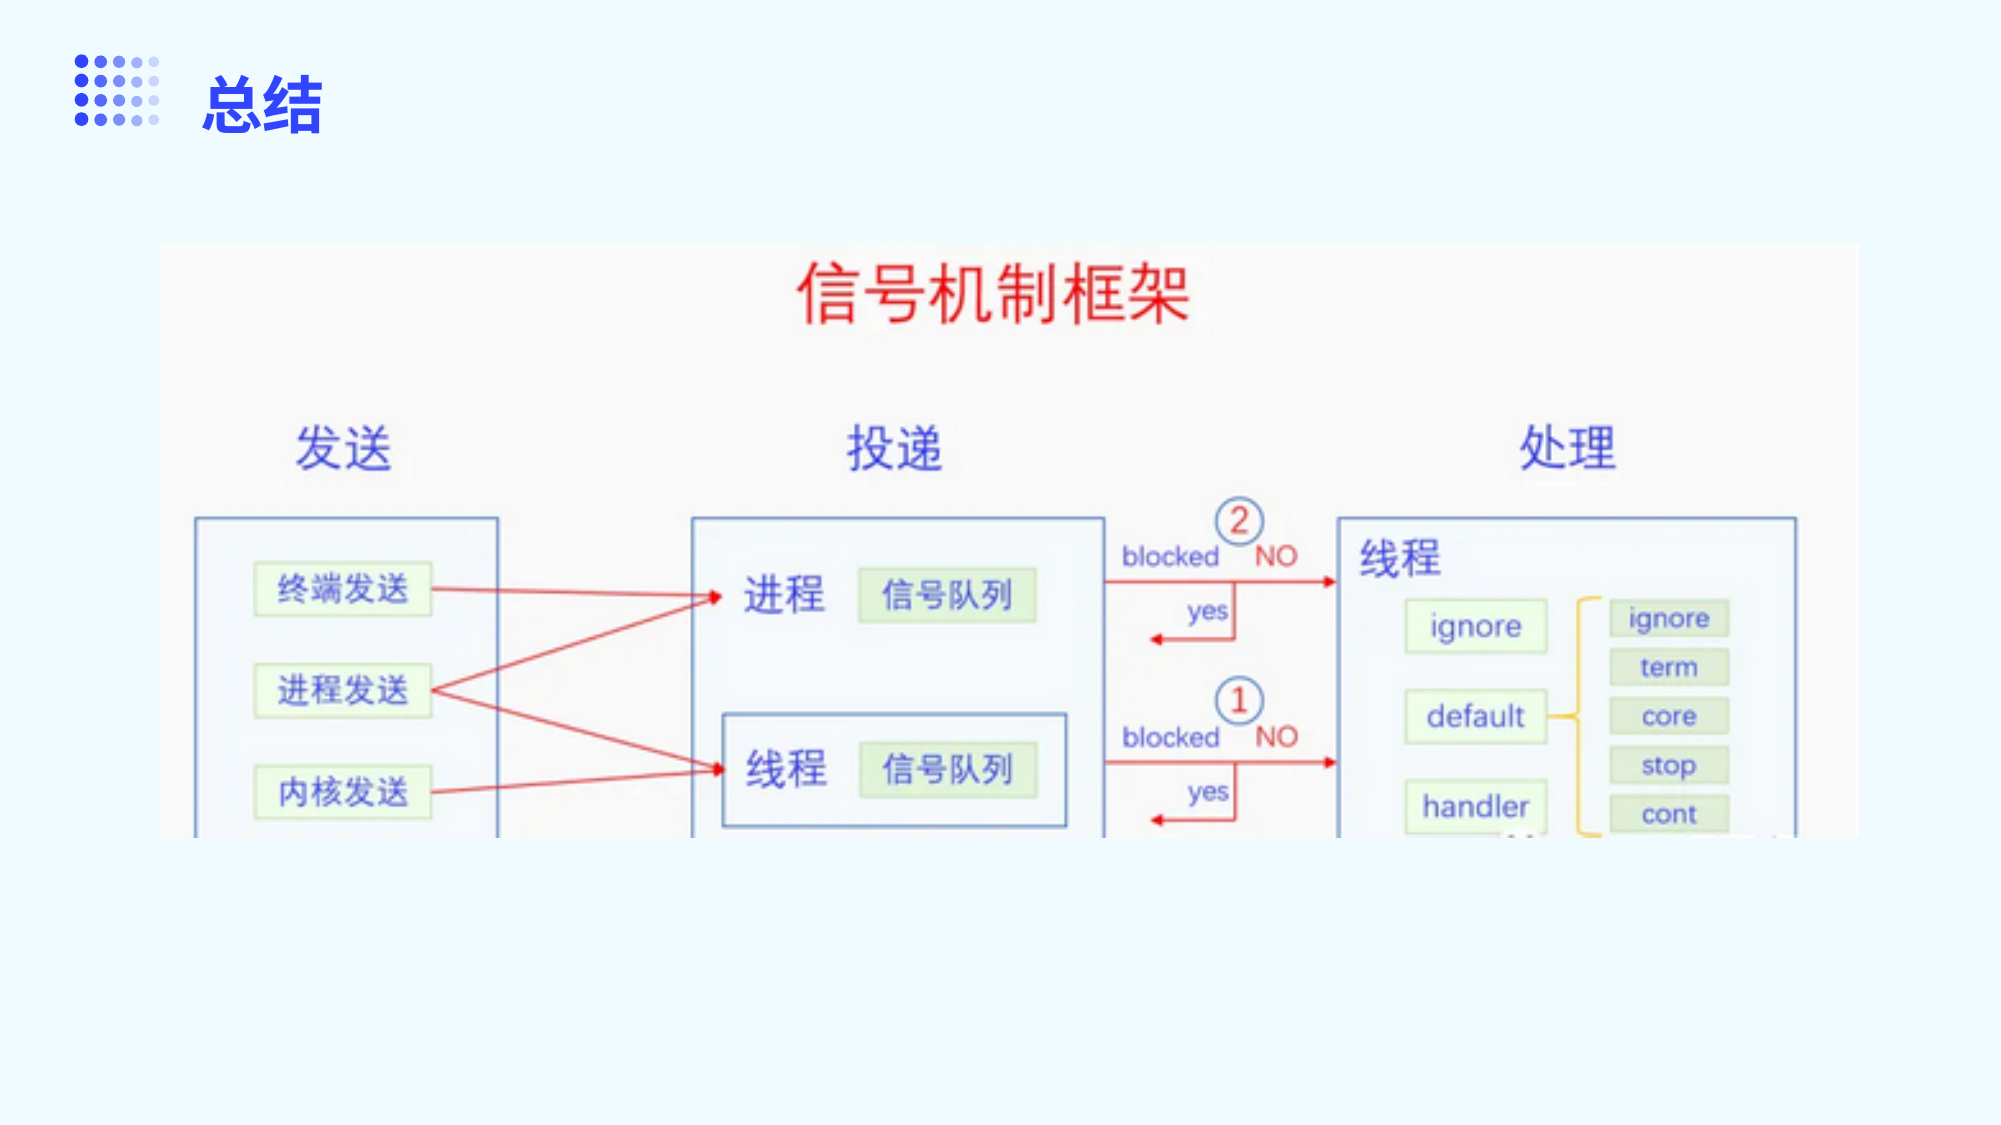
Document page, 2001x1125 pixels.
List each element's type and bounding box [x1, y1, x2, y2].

picture [158, 243, 1860, 838]
text_box [74, 15, 1821, 152]
